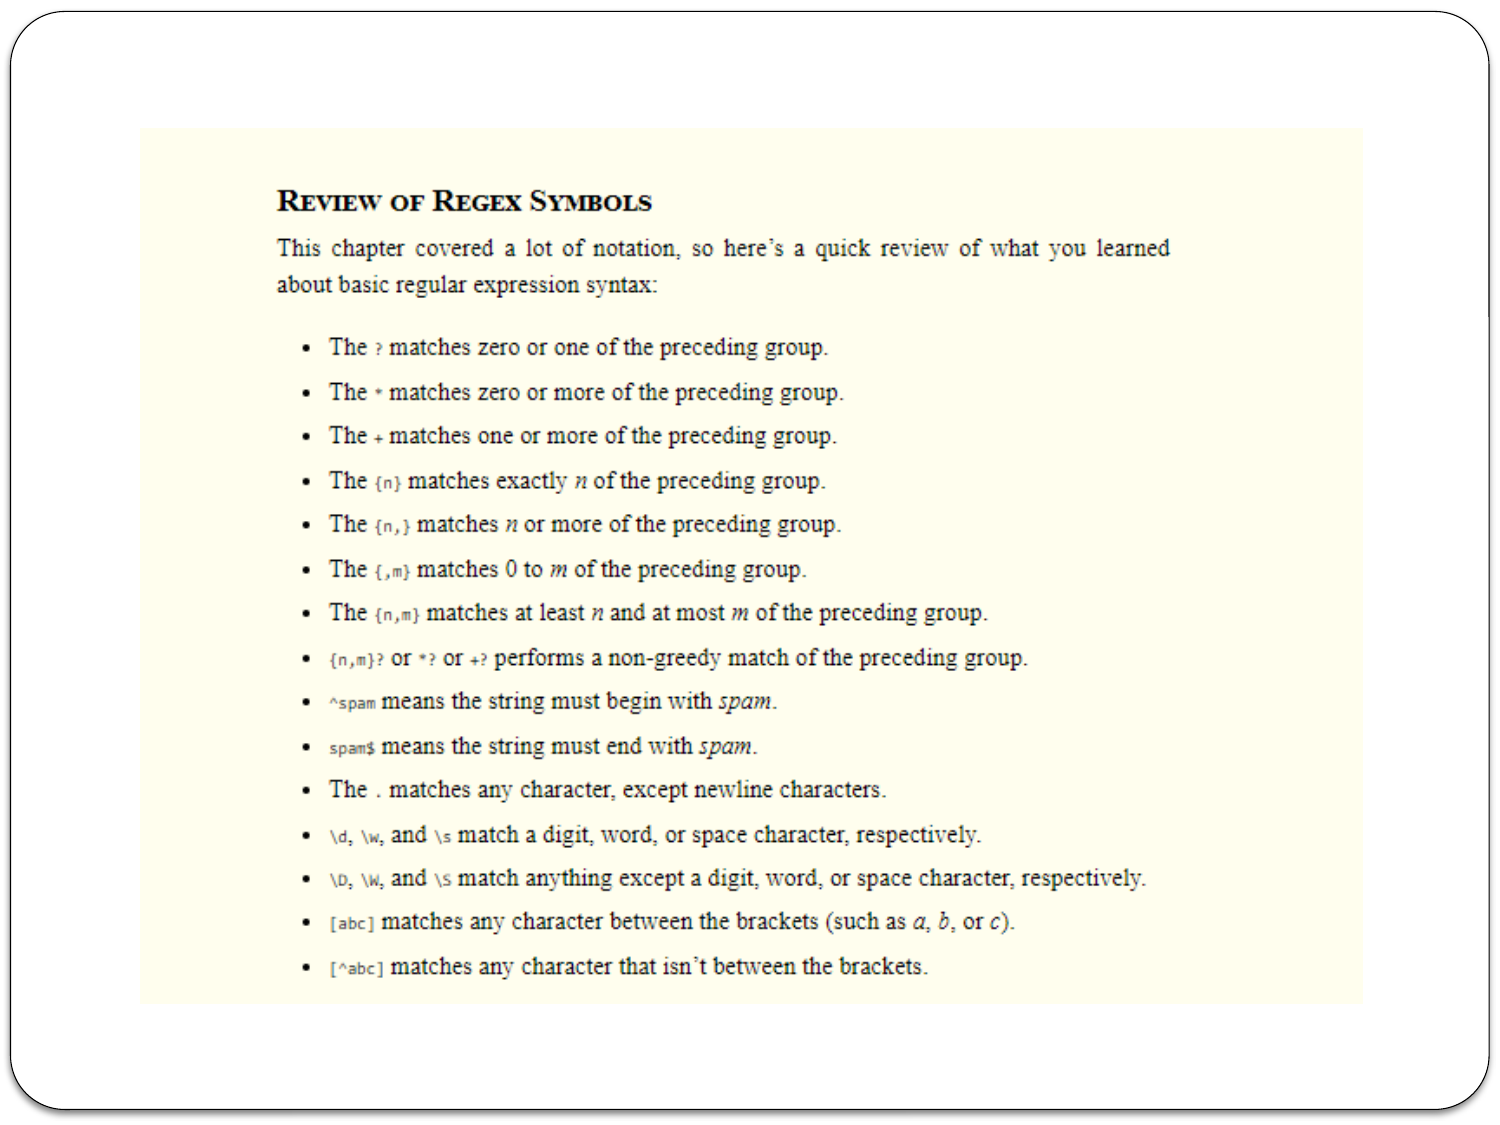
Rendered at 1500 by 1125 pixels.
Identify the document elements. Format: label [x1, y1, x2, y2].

picture [140, 128, 1363, 1005]
